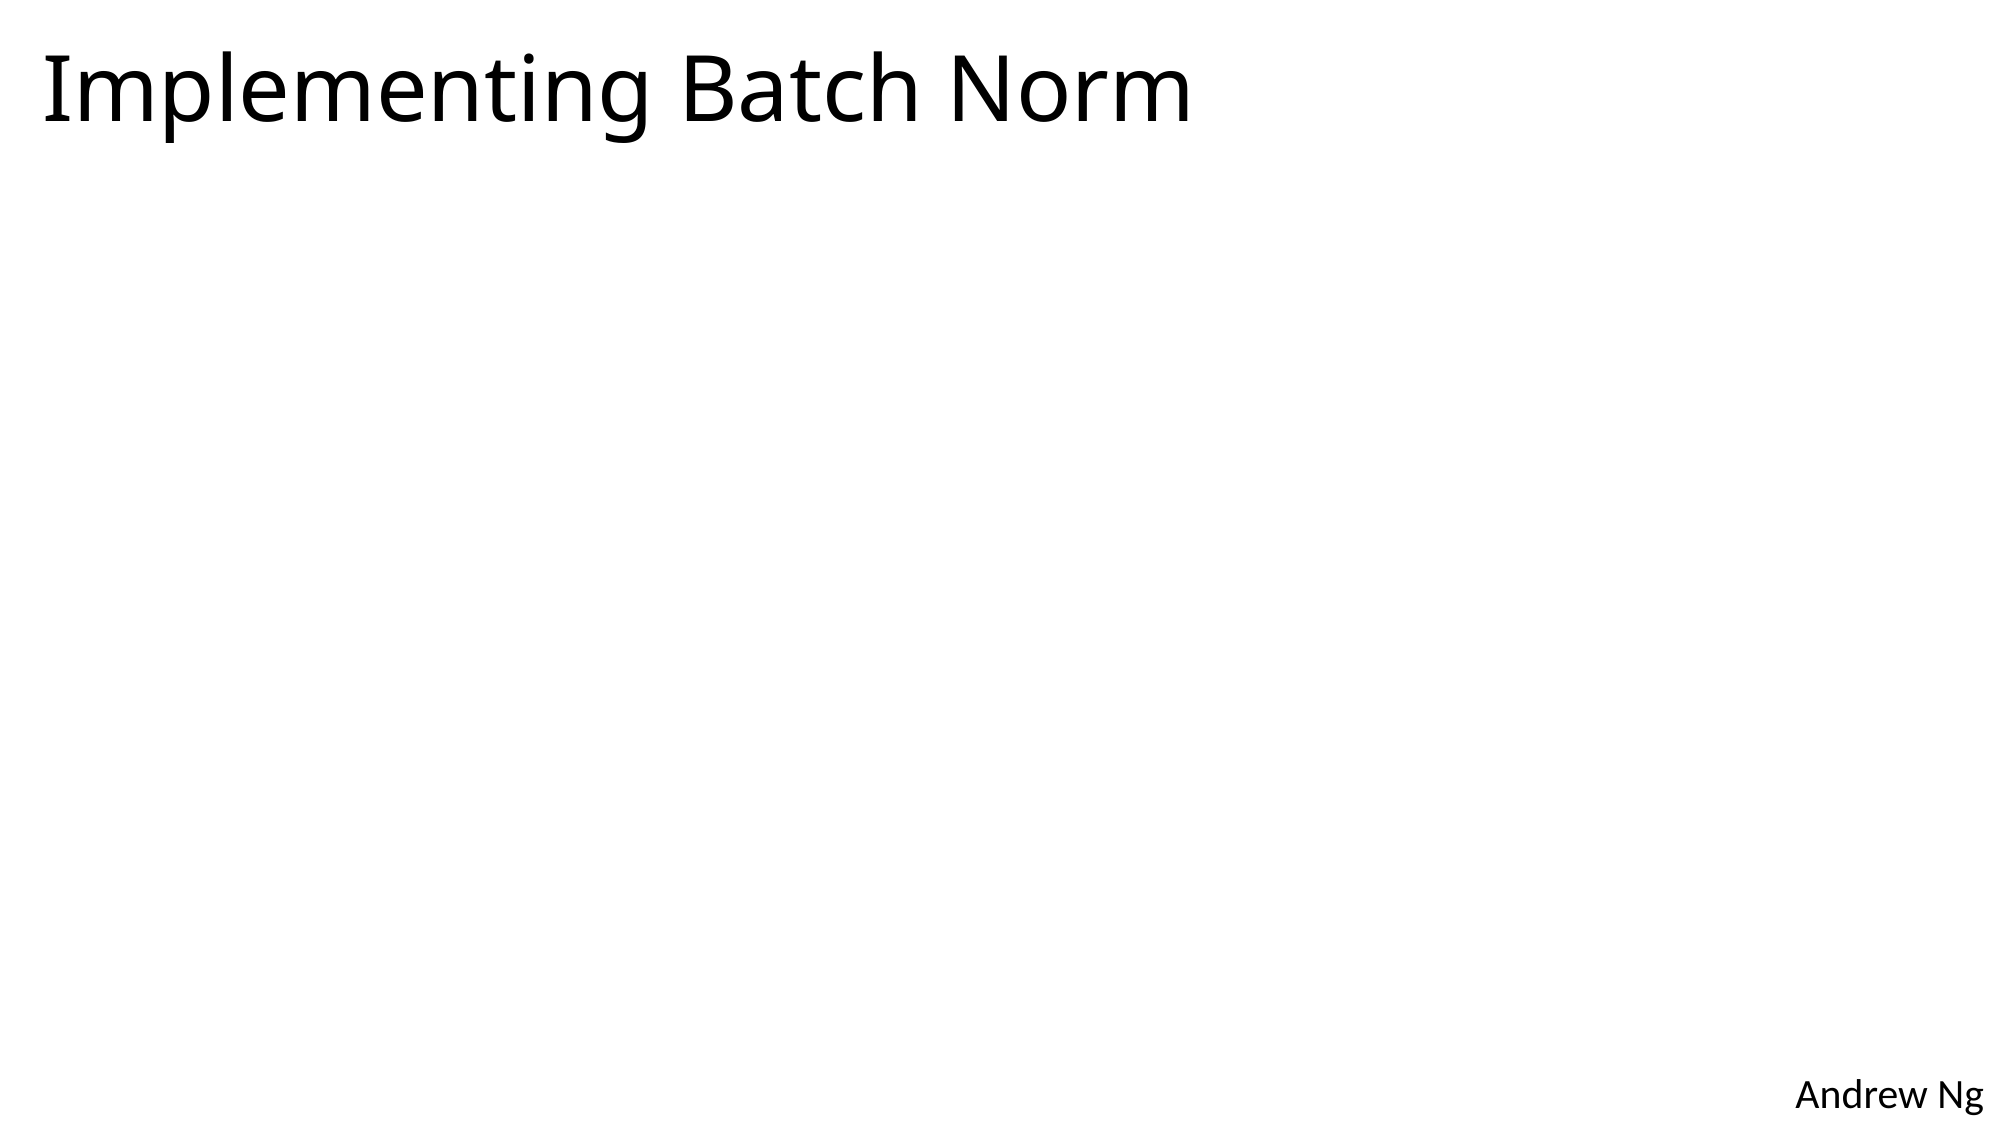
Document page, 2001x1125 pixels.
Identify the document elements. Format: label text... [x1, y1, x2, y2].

title Implementing Batch Norm [26, 34, 1867, 252]
